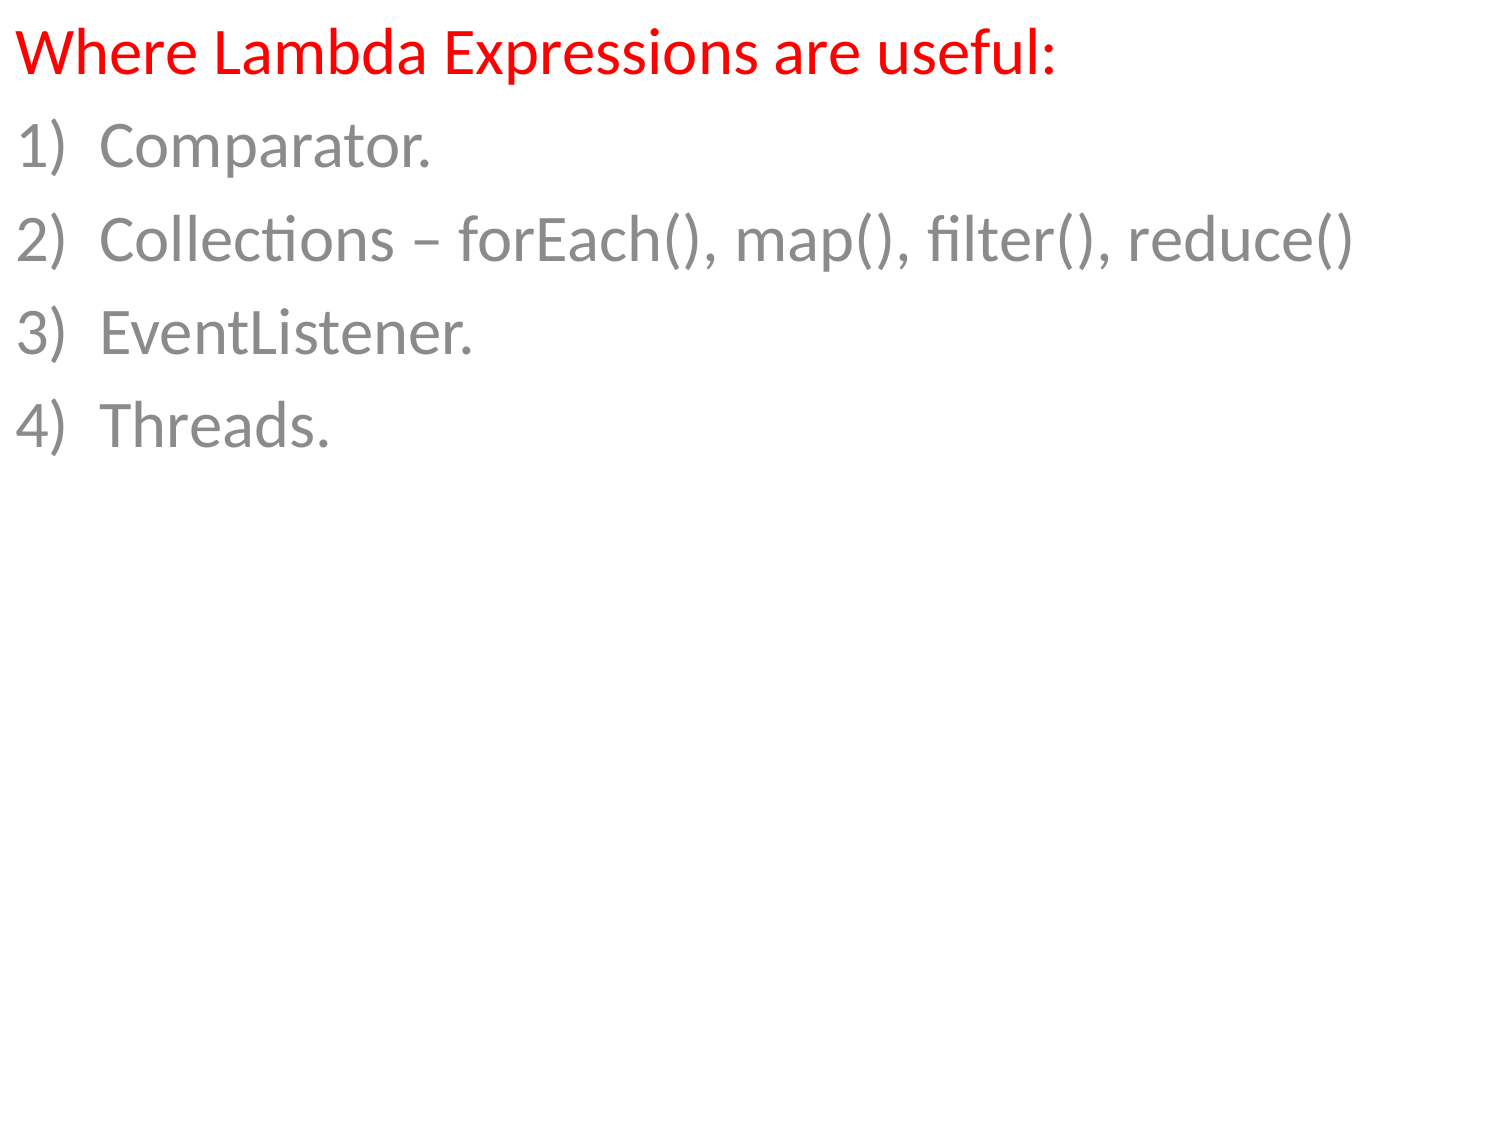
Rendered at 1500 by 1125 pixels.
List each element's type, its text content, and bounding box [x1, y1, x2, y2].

subtitle Where Lambda Expressions are useful: Comparator. Collections – forEach(), map(), filter(), reduce() EventListener. Threads. [0, 0, 1500, 1125]
